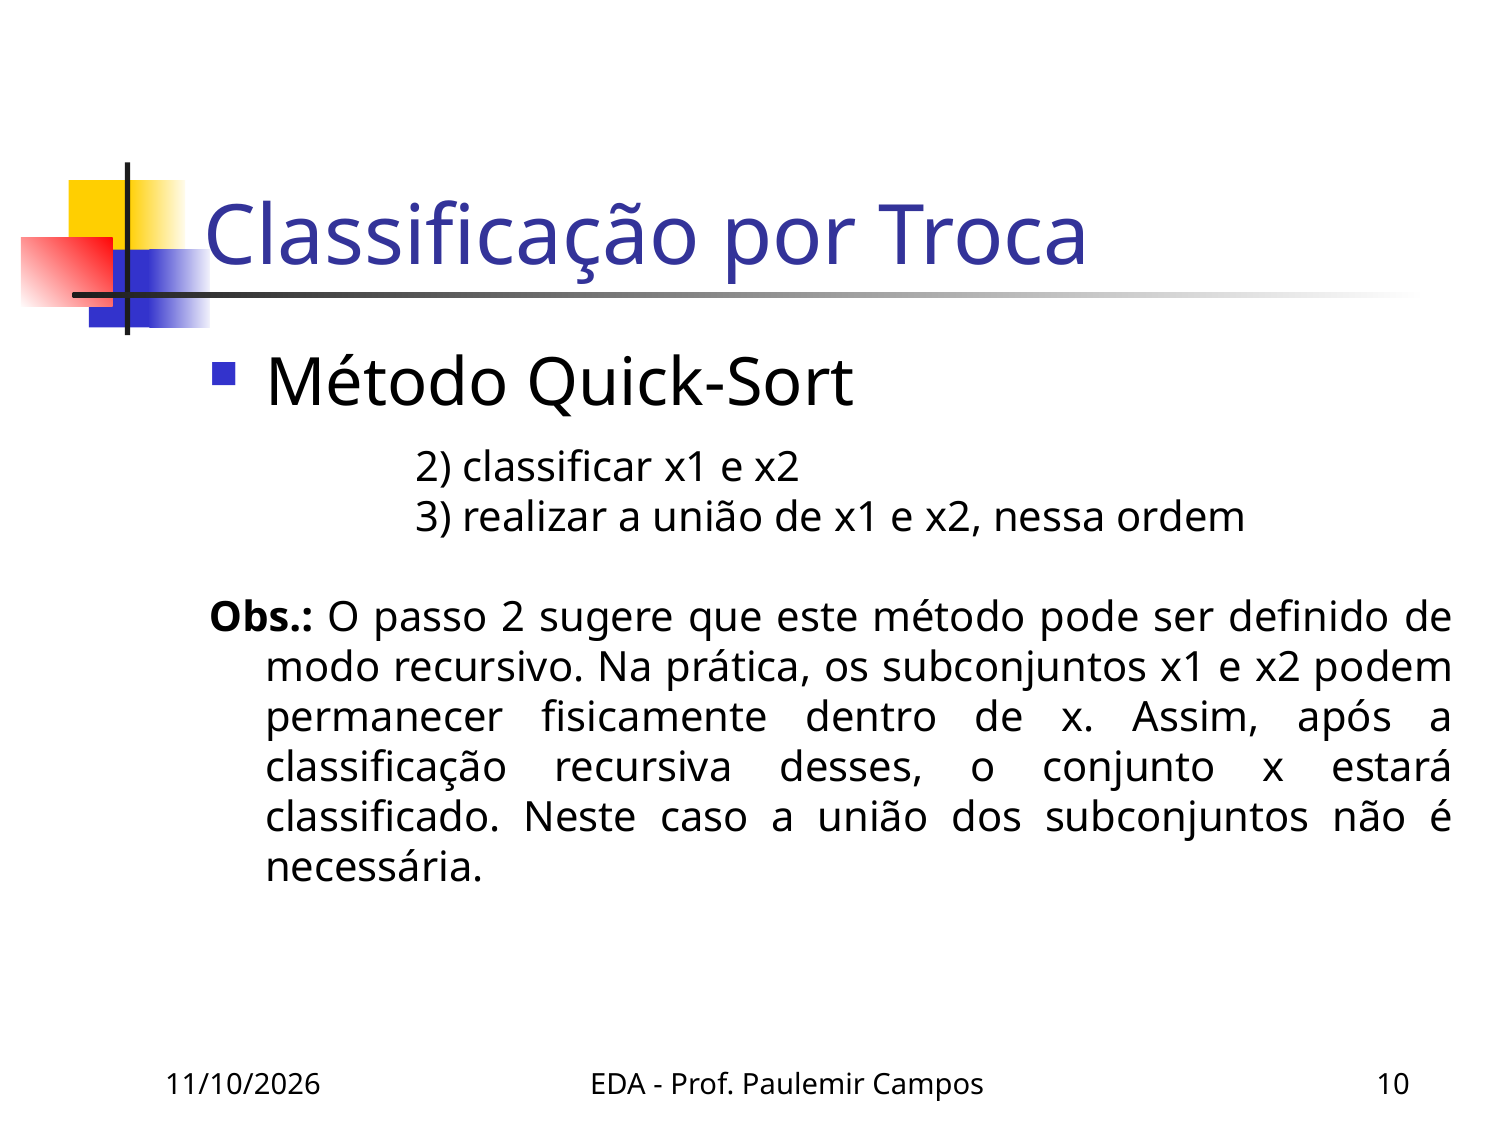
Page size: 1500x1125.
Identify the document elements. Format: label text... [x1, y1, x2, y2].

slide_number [150, 1037, 463, 1113]
slide_number 10 [1112, 1037, 1425, 1113]
footer EDA - Prof. Paulemir Campos [549, 1037, 1025, 1113]
list Método Quick-Sort 2) classificar x1 e x2 3) realizar a união de x1 e x2, nessa ordem Obs.: O passo 2 sugere que este método pode ser definido de modo recursivo. Na prática, os subconjuntos x1 e x2 podem permanecer fisicamente dentro de x. Assim, após a classificação recursiva desses, o conjunto x estará classificado. Neste caso a união dos subconjuntos não é necessária. [193, 331, 1469, 1006]
title Classificação por Troca [188, 101, 1468, 289]
